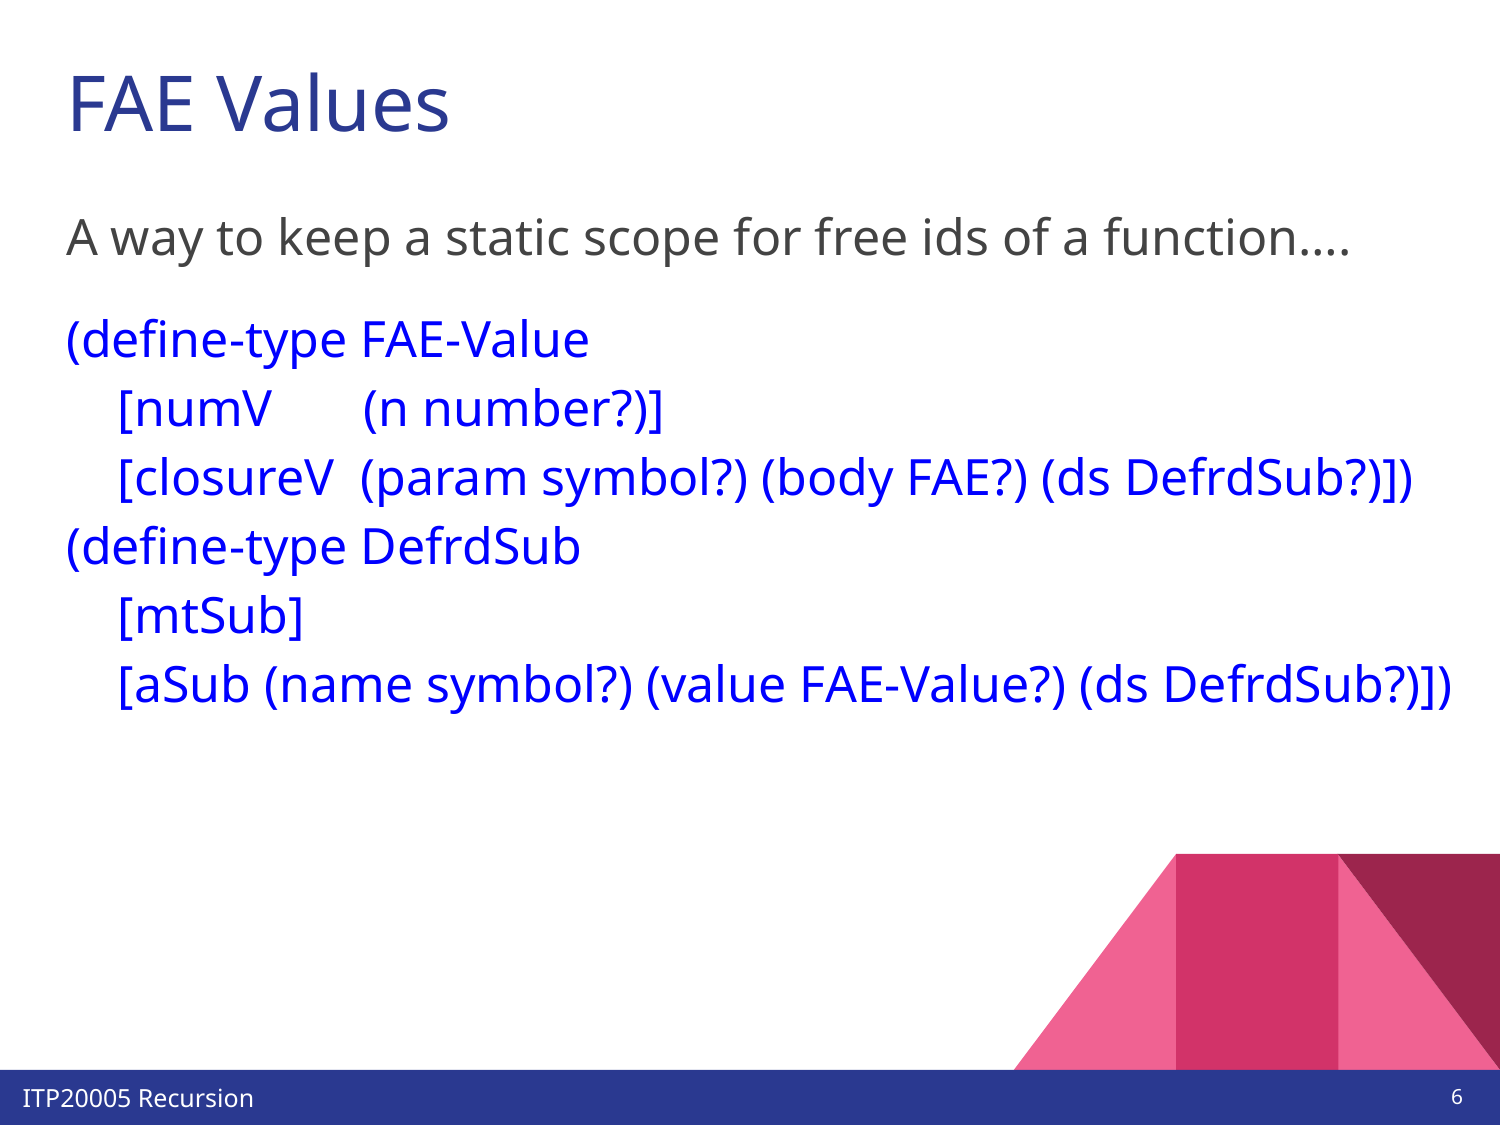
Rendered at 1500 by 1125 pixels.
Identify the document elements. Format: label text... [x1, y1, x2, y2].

list A way to keep a static scope for free ids of a function…. (define-type FAE-Value [numV (n number?)] [closureV (param symbol?) (body FAE?) (ds DefrdSub?)]) (define-type DefrdSub [mtSub] [aSub (name symbol?) (value FAE-Value?) (ds DefrdSub?)]) [51, 181, 1500, 912]
slide_number ‹#› [1387, 1054, 1478, 1125]
title FAE Values [51, 39, 1449, 173]
